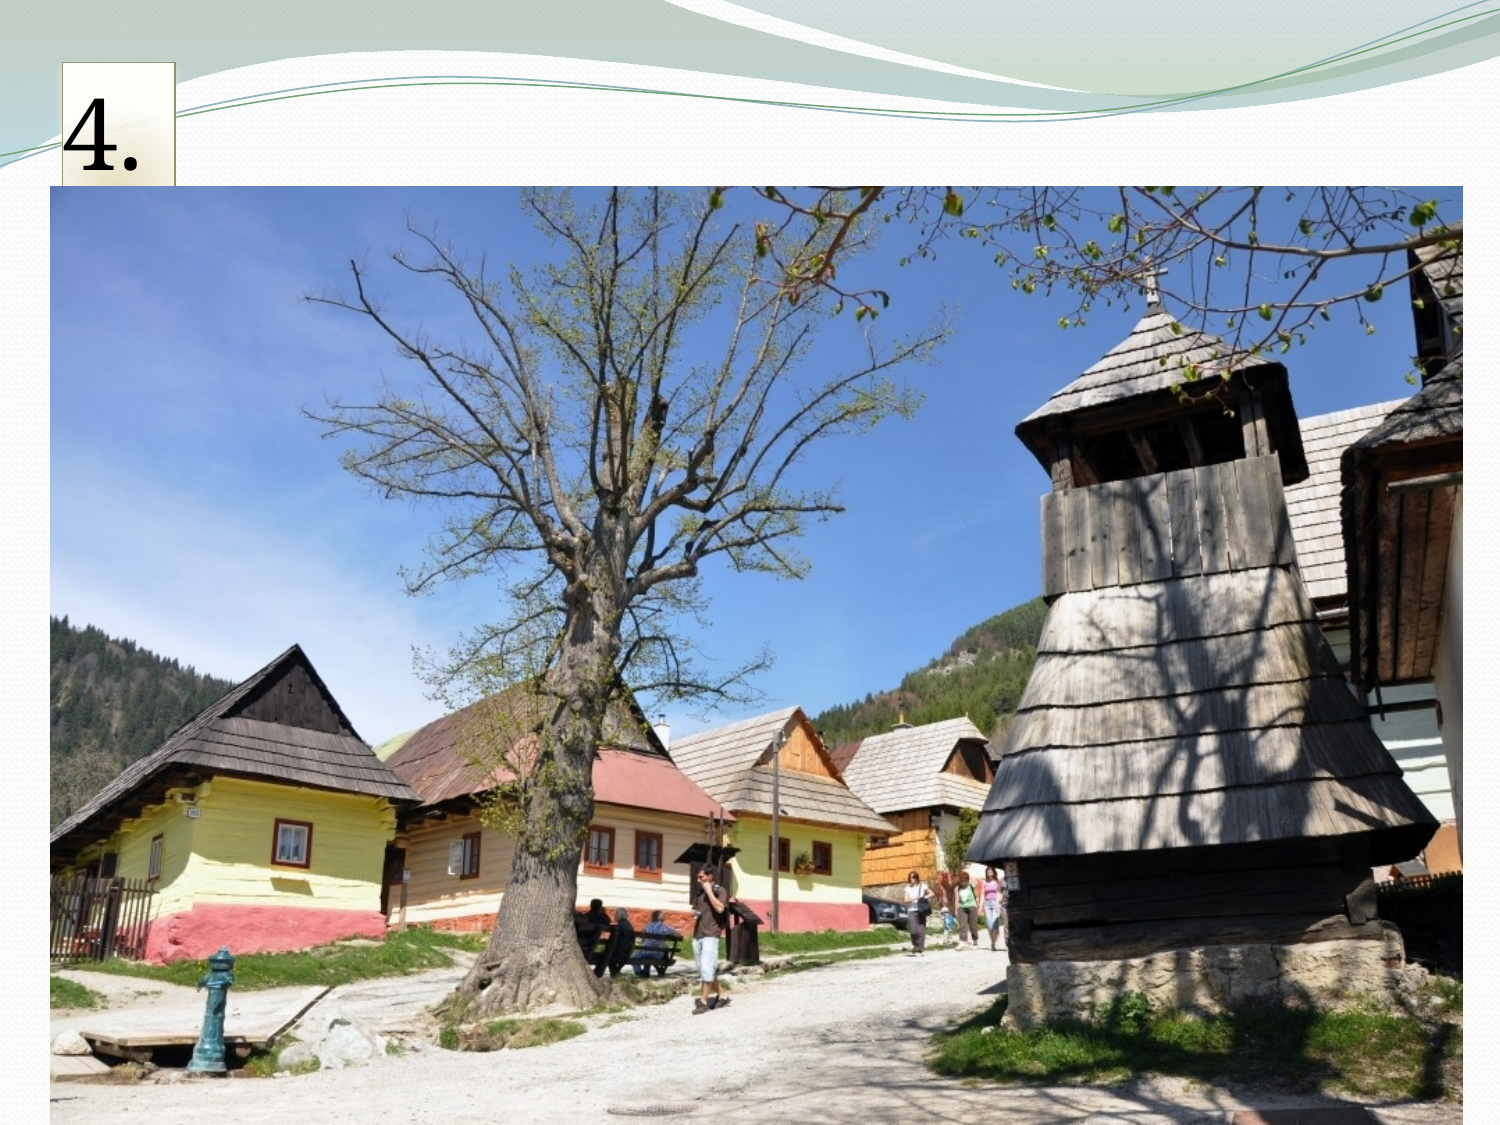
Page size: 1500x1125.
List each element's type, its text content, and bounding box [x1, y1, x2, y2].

picture [49, 186, 1463, 1125]
text_box 4. [62, 62, 176, 186]
